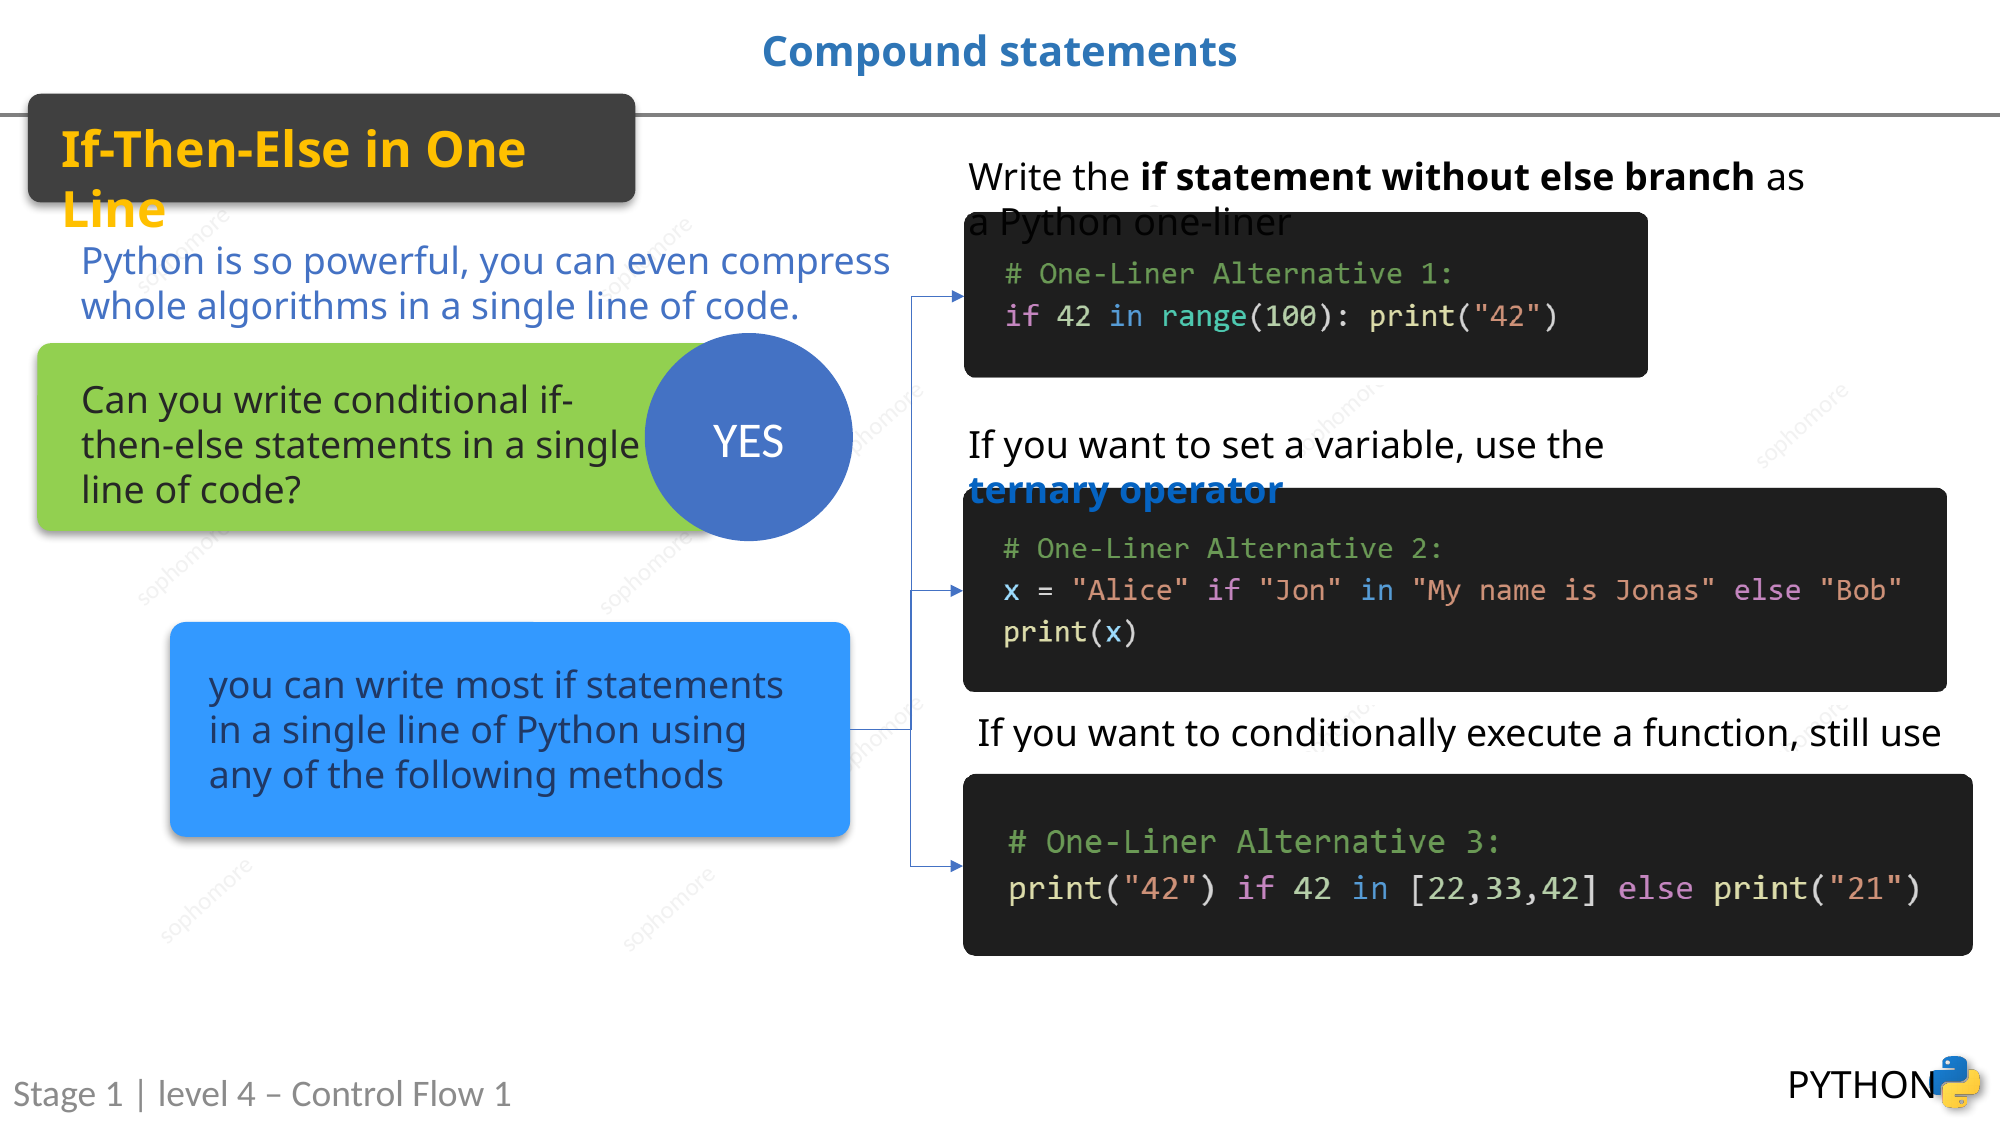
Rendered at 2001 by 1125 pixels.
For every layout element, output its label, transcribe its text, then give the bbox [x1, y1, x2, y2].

title Compound statements [121, 20, 1879, 86]
text_box [26, 92, 637, 204]
text_box Can you write conditional if-then-else statements in a single line of code? [66, 368, 677, 519]
text_box YES [643, 331, 850, 543]
picture [965, 477, 1947, 705]
text_box Write the if statement without else branch as a Python one-liner [953, 145, 1822, 251]
text_box Python is so powerful, you can even compress whole algorithms in a single line of code. [66, 229, 934, 335]
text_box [850, 729, 963, 867]
text_box [168, 620, 850, 838]
text_box If you want to set a variable, use the ternary operator [965, 413, 1659, 477]
footer Stage 1 | level 4 – Control Flow 1 [0, 1061, 1418, 1122]
picture [962, 752, 1973, 980]
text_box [850, 296, 965, 730]
text_box If-Then-Else in One Line [46, 110, 654, 245]
text_box If you want to conditionally execute a function, still use the ternary operator [963, 701, 1977, 807]
text_box you can write most if statements in a single line of Python using any of the following methods [193, 653, 827, 804]
picture [964, 207, 1648, 386]
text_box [850, 590, 963, 729]
picture [1929, 1056, 1980, 1108]
text_box [36, 342, 701, 532]
